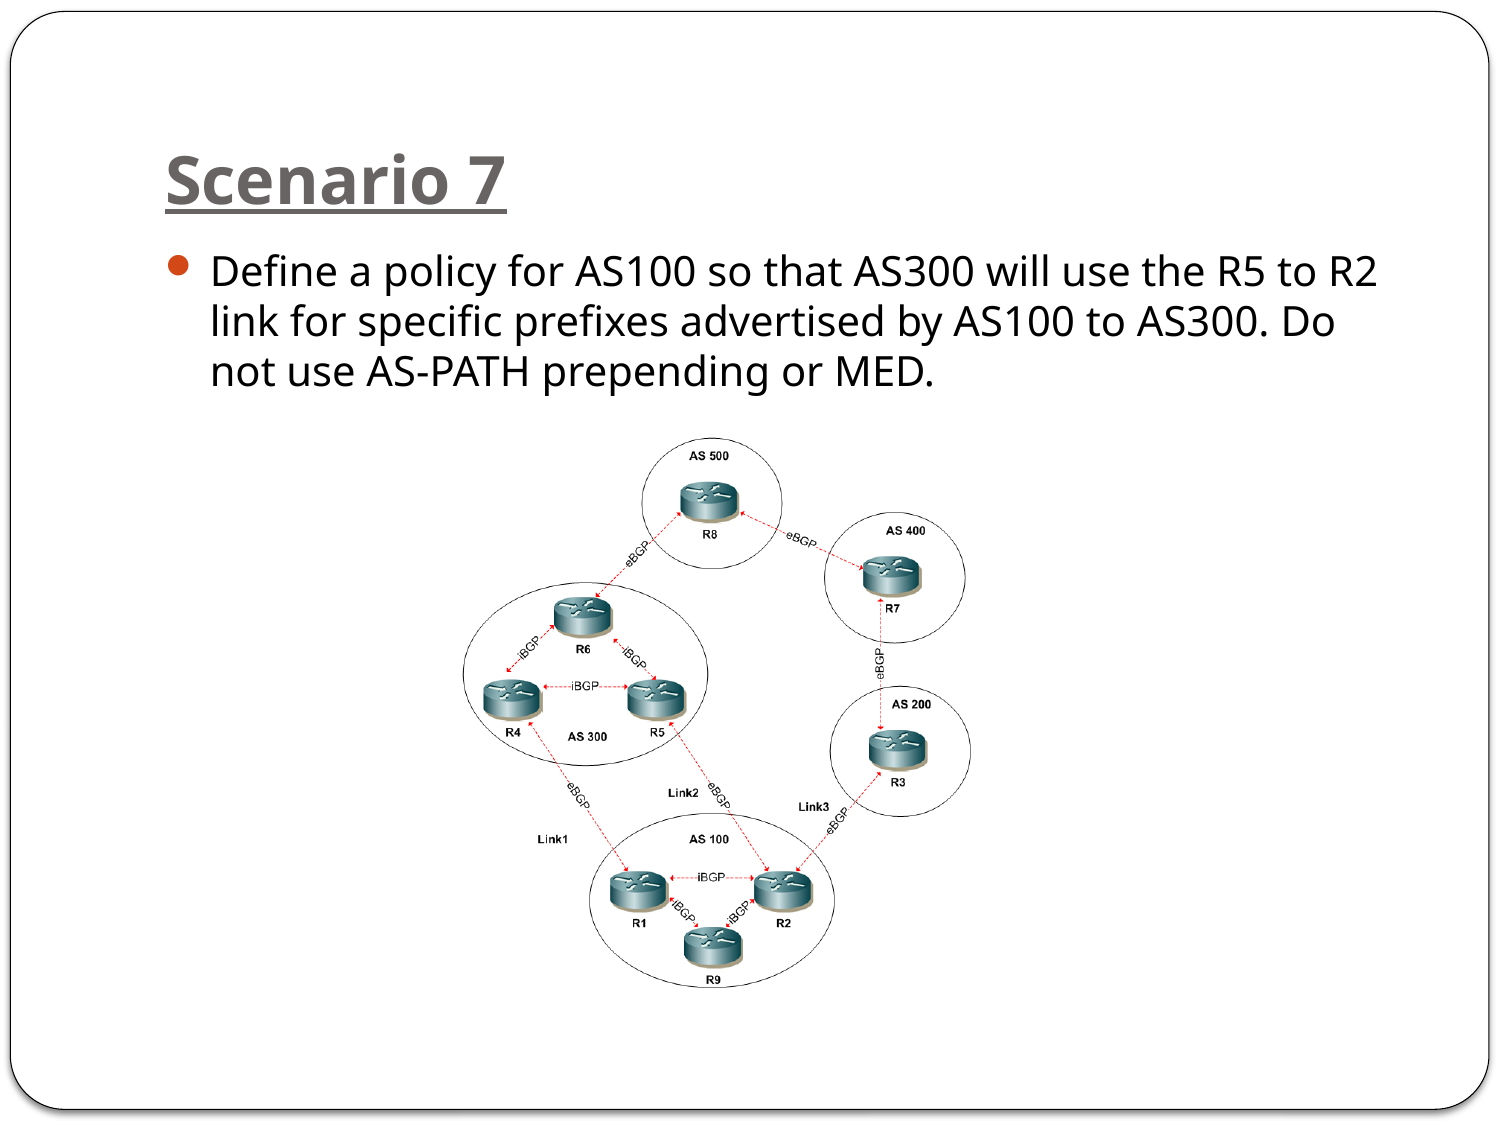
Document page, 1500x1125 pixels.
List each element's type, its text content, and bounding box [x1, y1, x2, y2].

title Scenario 7 [150, 45, 1425, 233]
picture [462, 436, 971, 988]
list Define a policy for AS100 so that AS300 will use the R5 to R2 link for specific prefixes advertised by AS100 to AS300. Do not use AS-PATH prepending or MED. [150, 237, 1425, 988]
